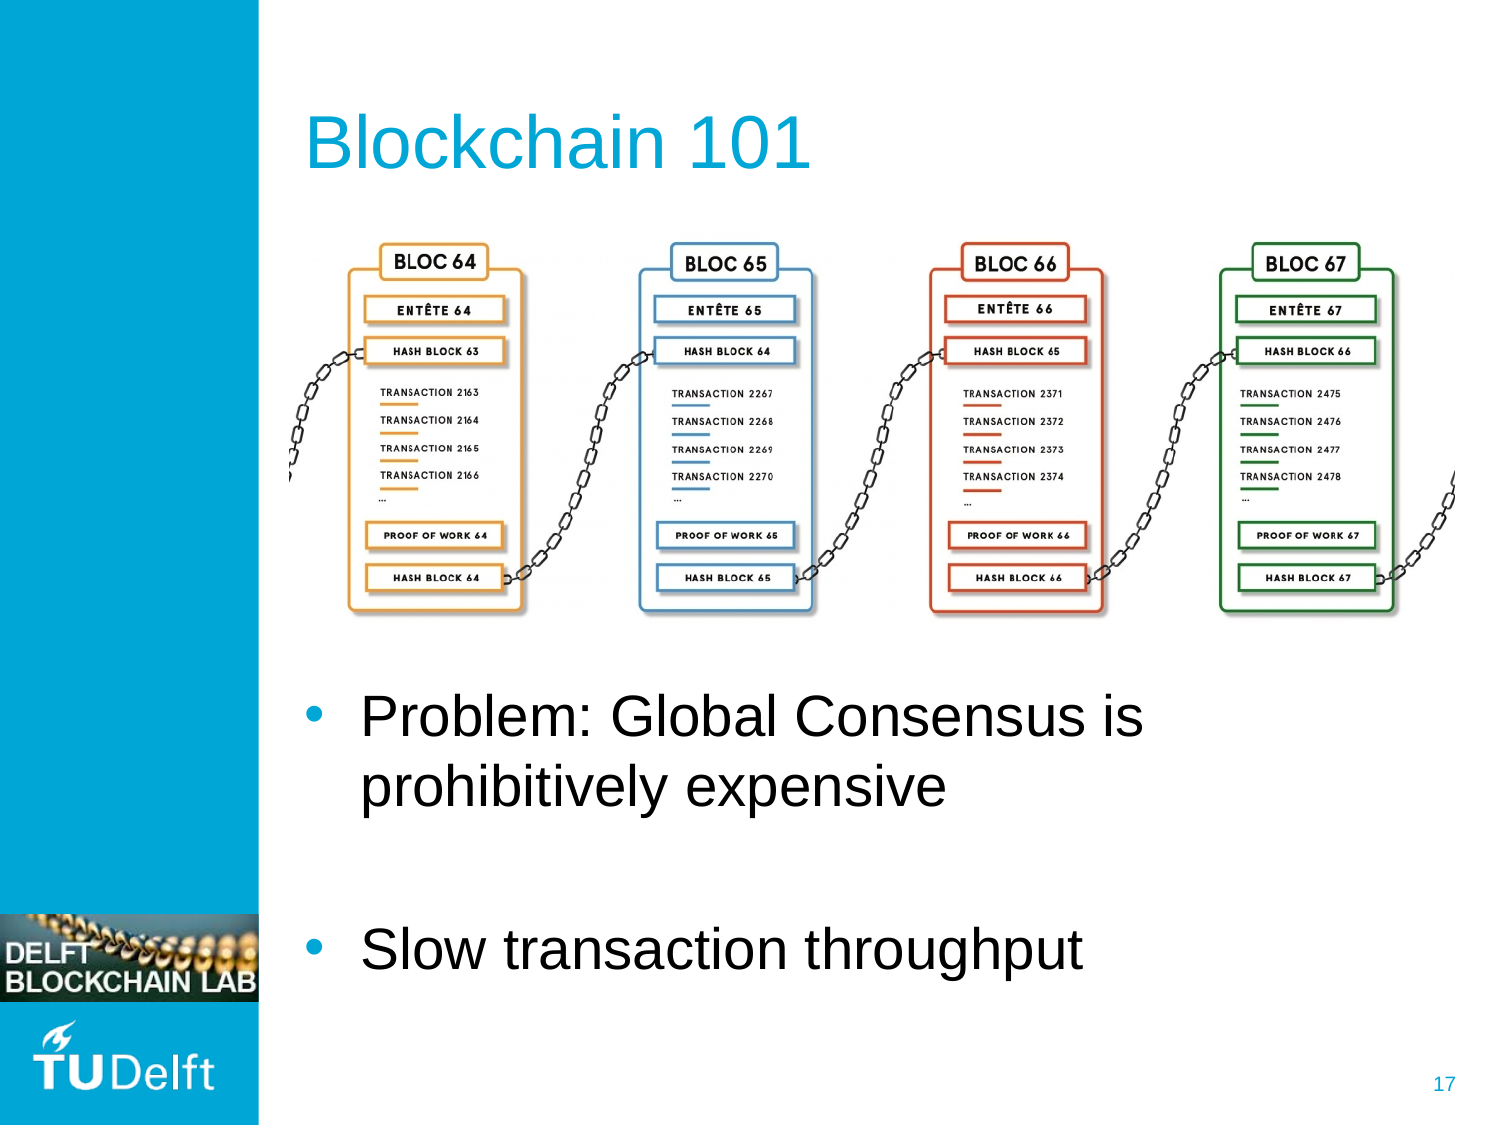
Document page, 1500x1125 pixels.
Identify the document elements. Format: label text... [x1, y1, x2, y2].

list Problem: Global Consensus is prohibitively expensive Slow transaction throughput [289, 632, 1455, 1025]
picture [0, 915, 259, 1001]
picture [289, 232, 1456, 624]
title Blockchain 101 [289, 45, 1455, 231]
